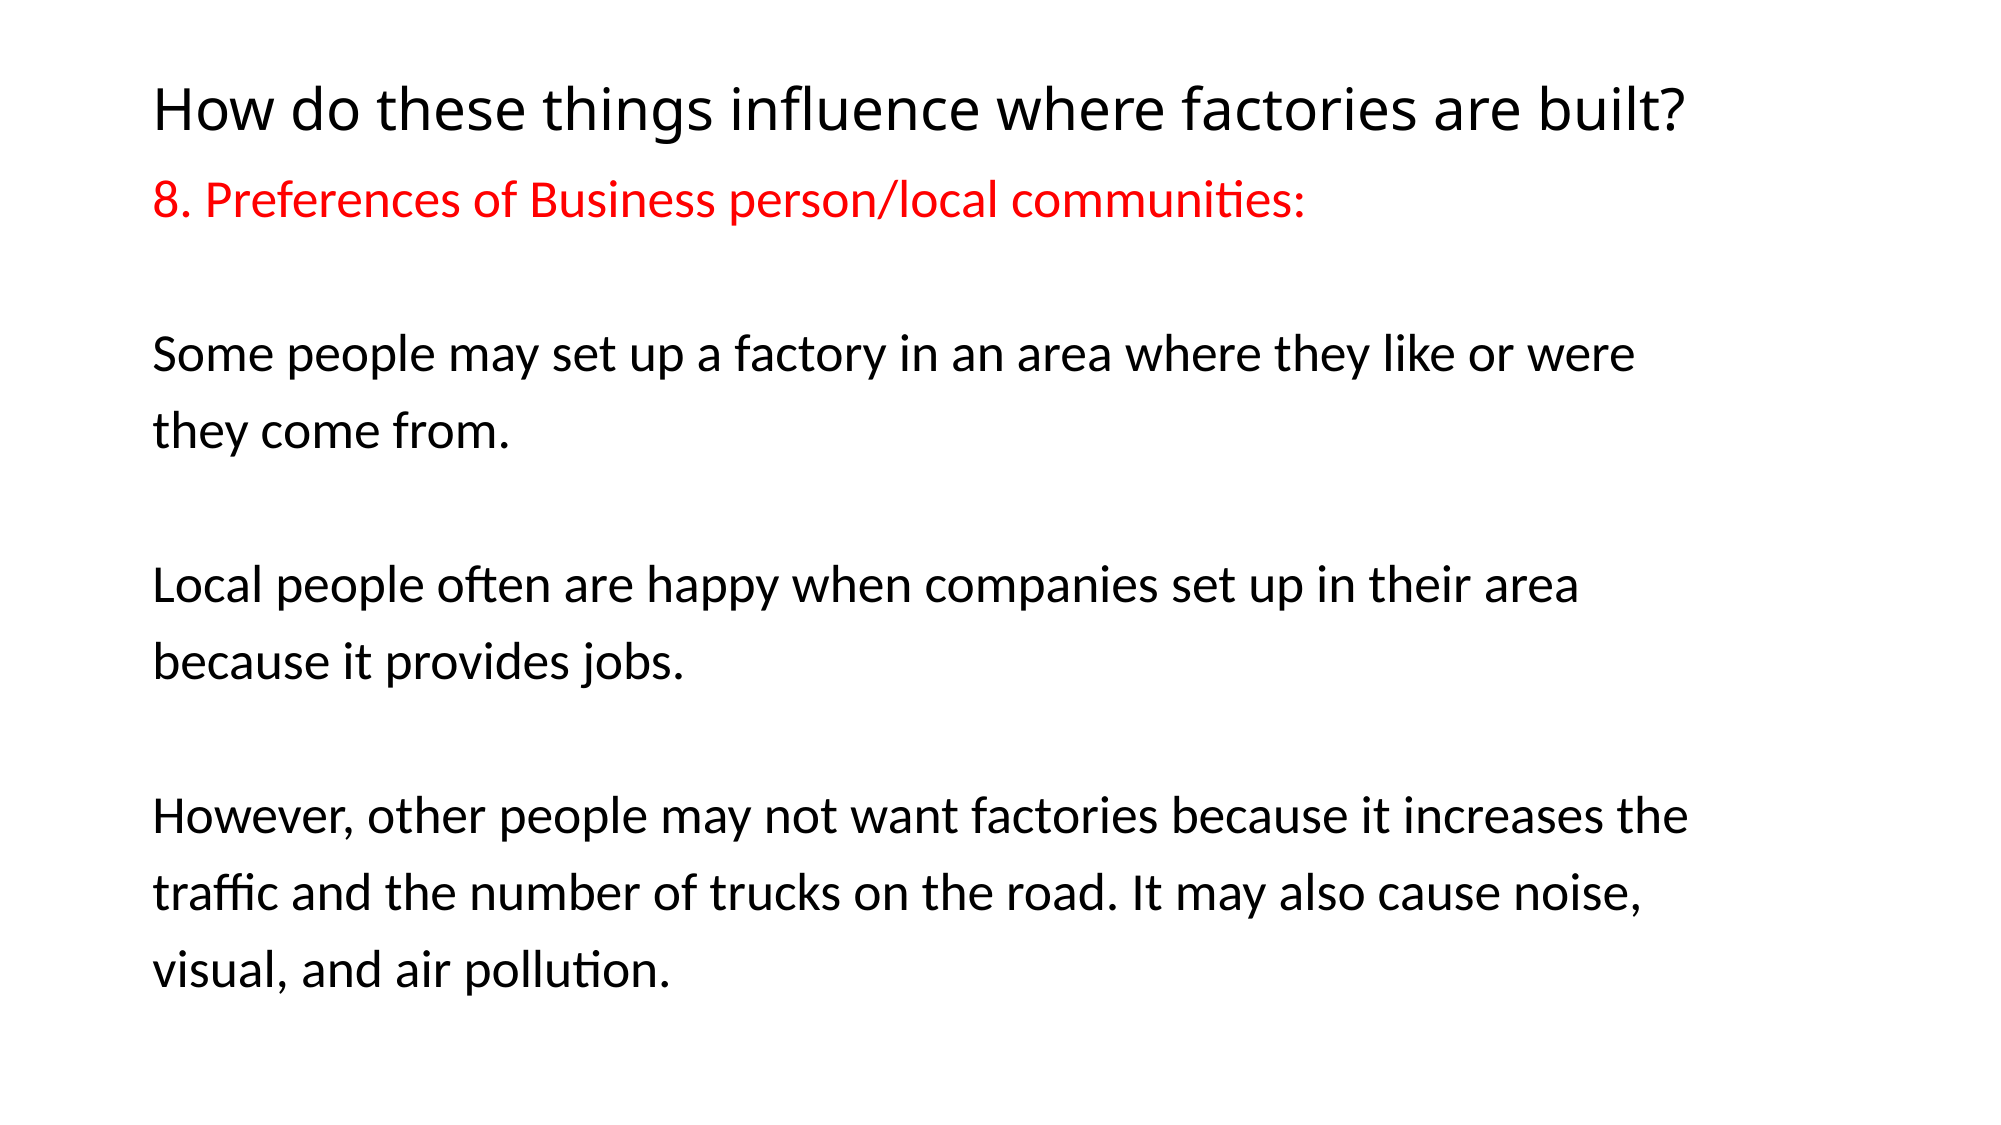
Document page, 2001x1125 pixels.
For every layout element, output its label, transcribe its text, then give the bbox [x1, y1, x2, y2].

title How do these things influence where factories are built? [137, 59, 1863, 163]
list 8. Preferences of Business person/local communities: Some people may set up a factory in an area where they like or were they come from. Local people often are happy when companies set up in their area because it provides jobs. However, other people may not want factories because it increases the traffic and the number of trucks on the road. It may also cause noise, visual, and air pollution. [137, 163, 1863, 1014]
